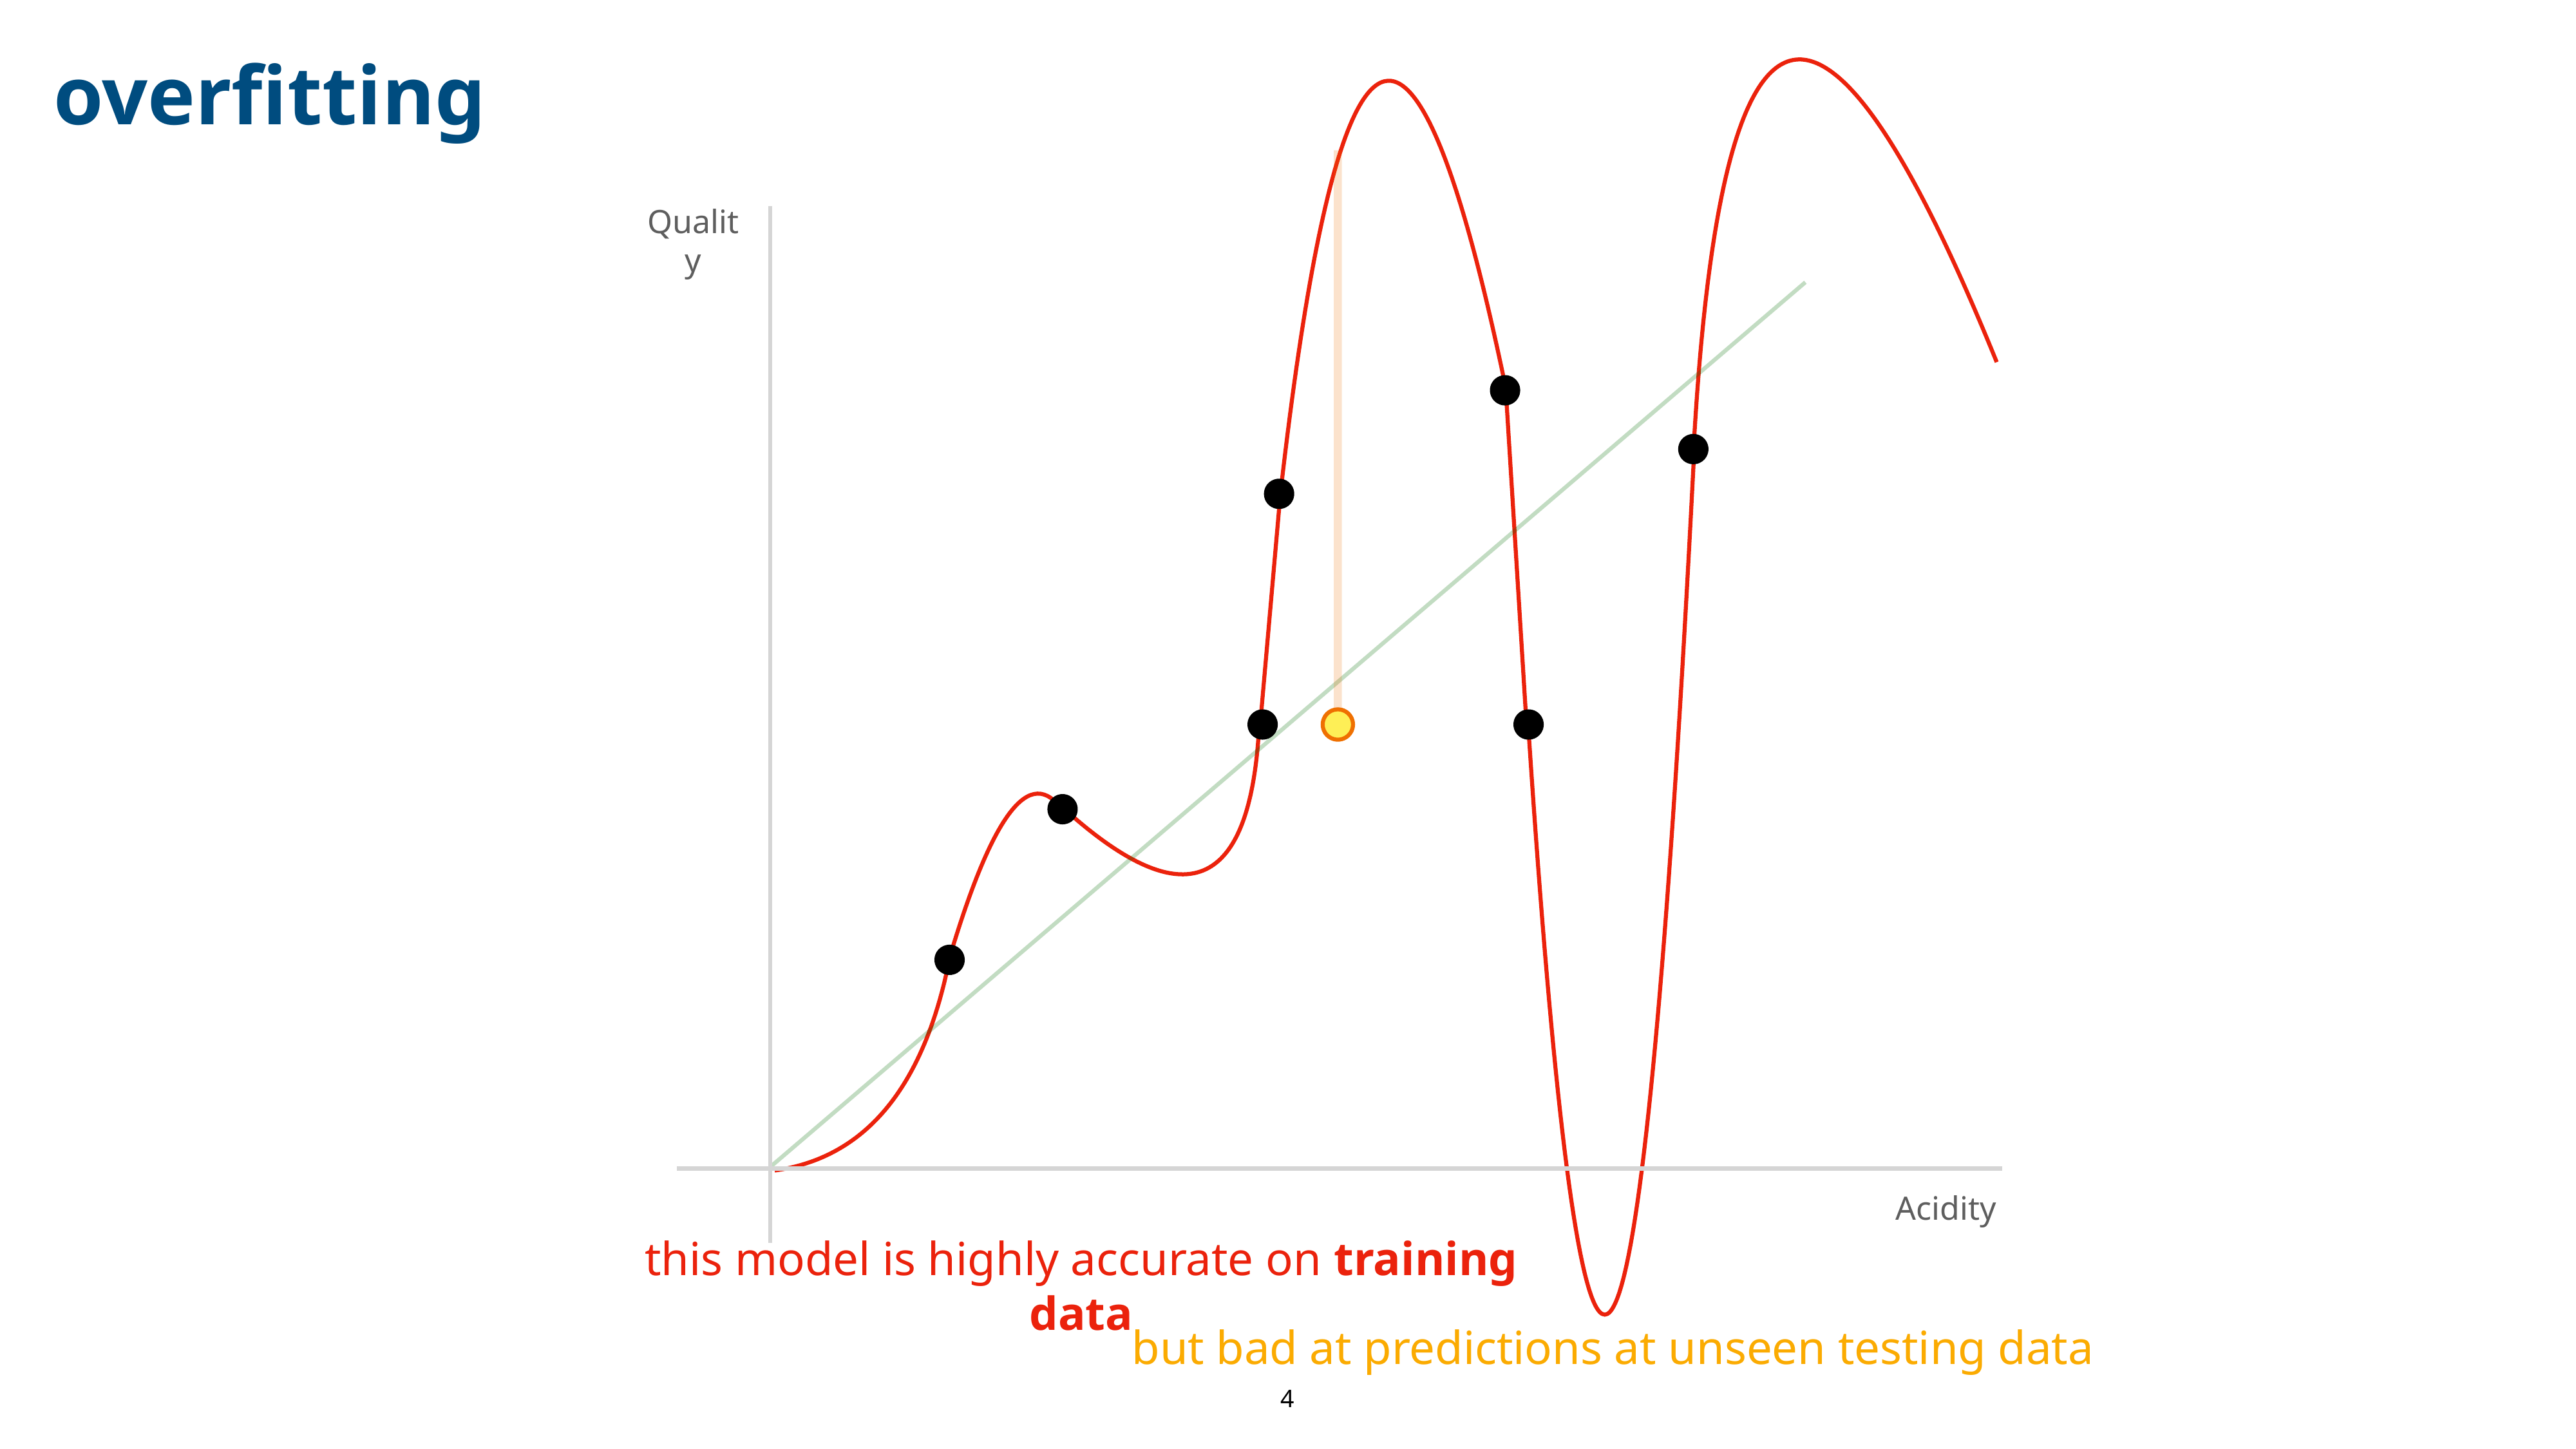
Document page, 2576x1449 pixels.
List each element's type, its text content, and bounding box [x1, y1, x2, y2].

text_box but bad at predictions at unseen testing data [1122, 1319, 1267, 1379]
text_box but bad at predictions at unseen testing data [1307, 1313, 2104, 1379]
text_box this model is highly accurate on training data [609, 1224, 1122, 1345]
text_box Acidity [1999, 1182, 2003, 1232]
slide_number ‹#› [1267, 1319, 1307, 1422]
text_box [774, 1176, 1997, 1315]
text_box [774, 59, 1997, 1168]
text_box overfitting [39, 39, 501, 147]
text_box Quality [635, 195, 752, 284]
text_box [775, 281, 1806, 1167]
